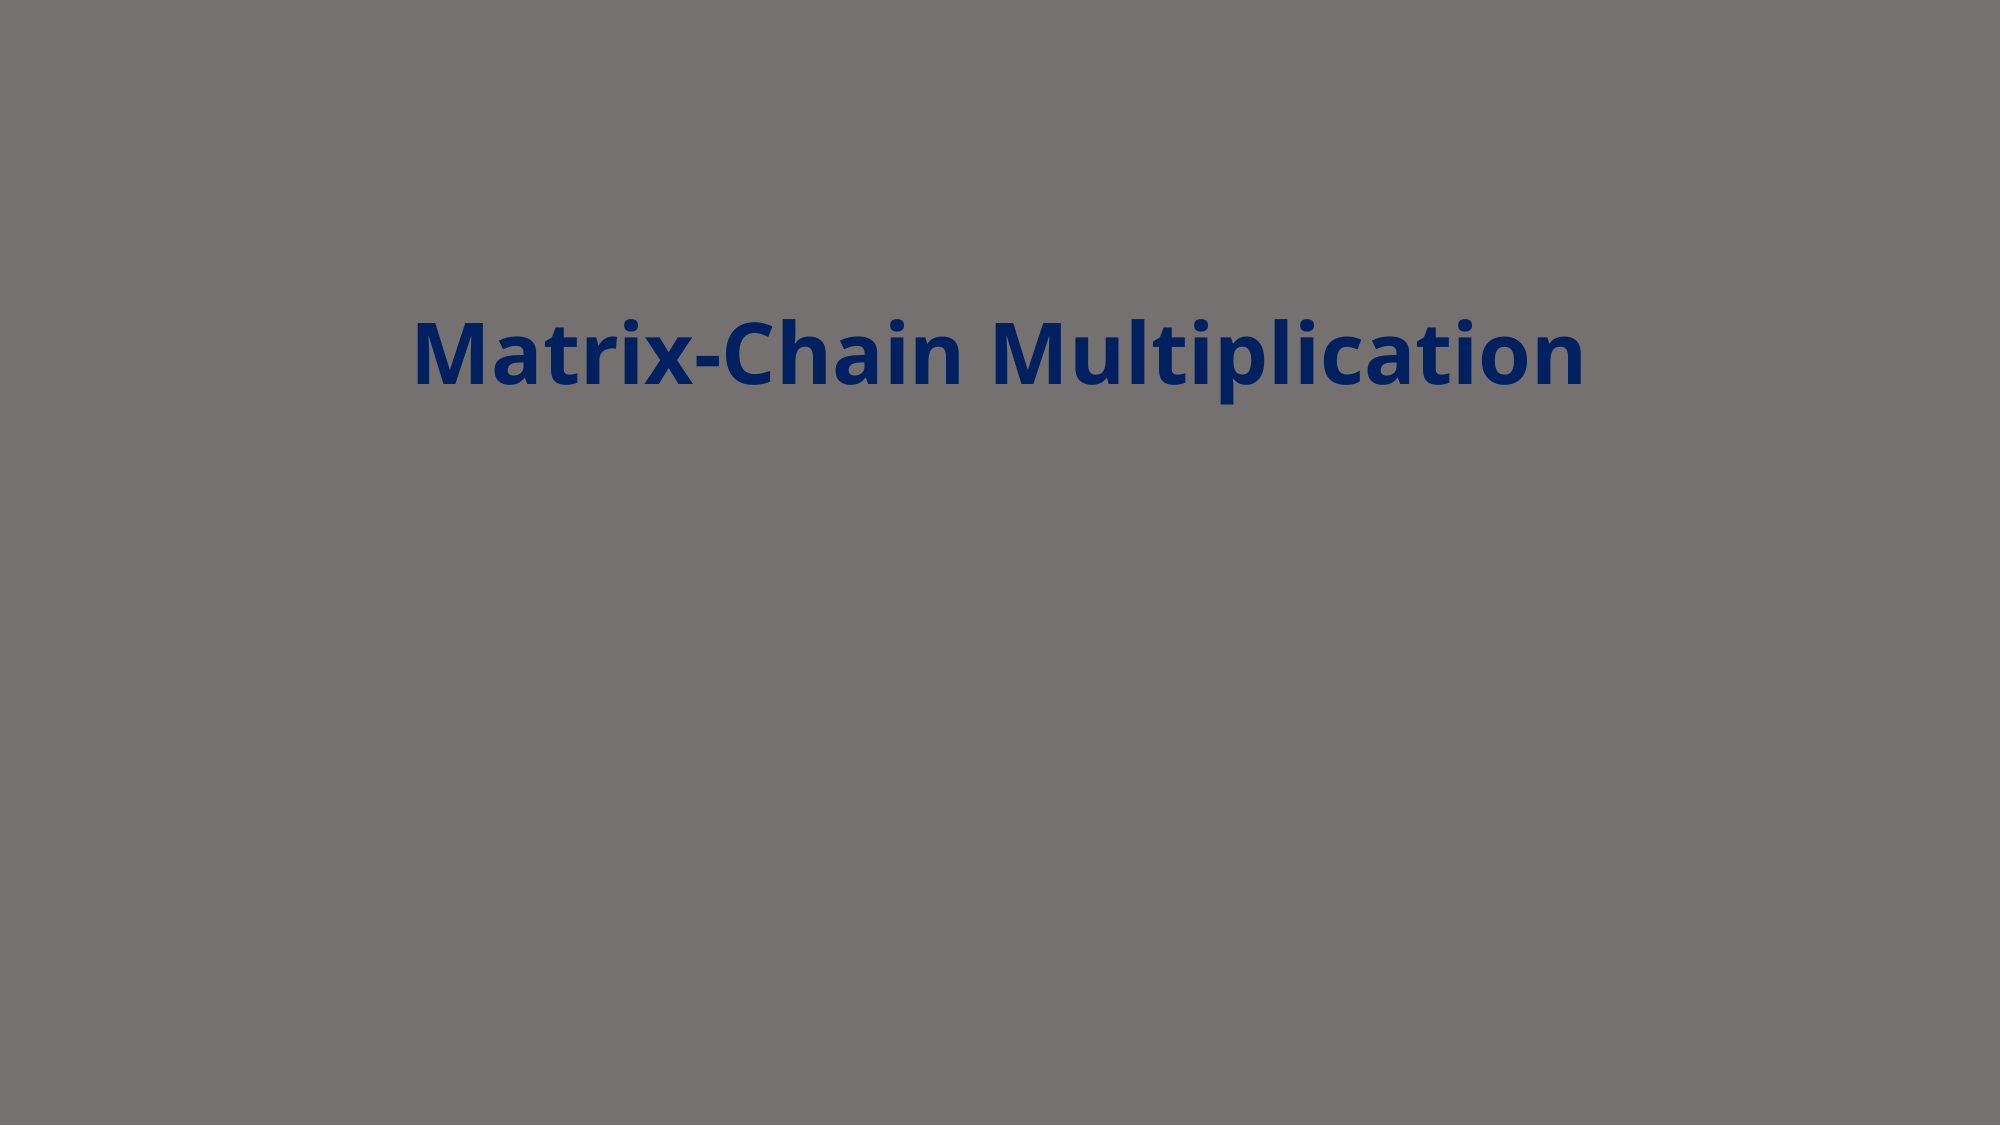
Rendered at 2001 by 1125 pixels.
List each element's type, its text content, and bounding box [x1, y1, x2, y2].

title Matrix-Chain Multiplication [249, 184, 1750, 410]
